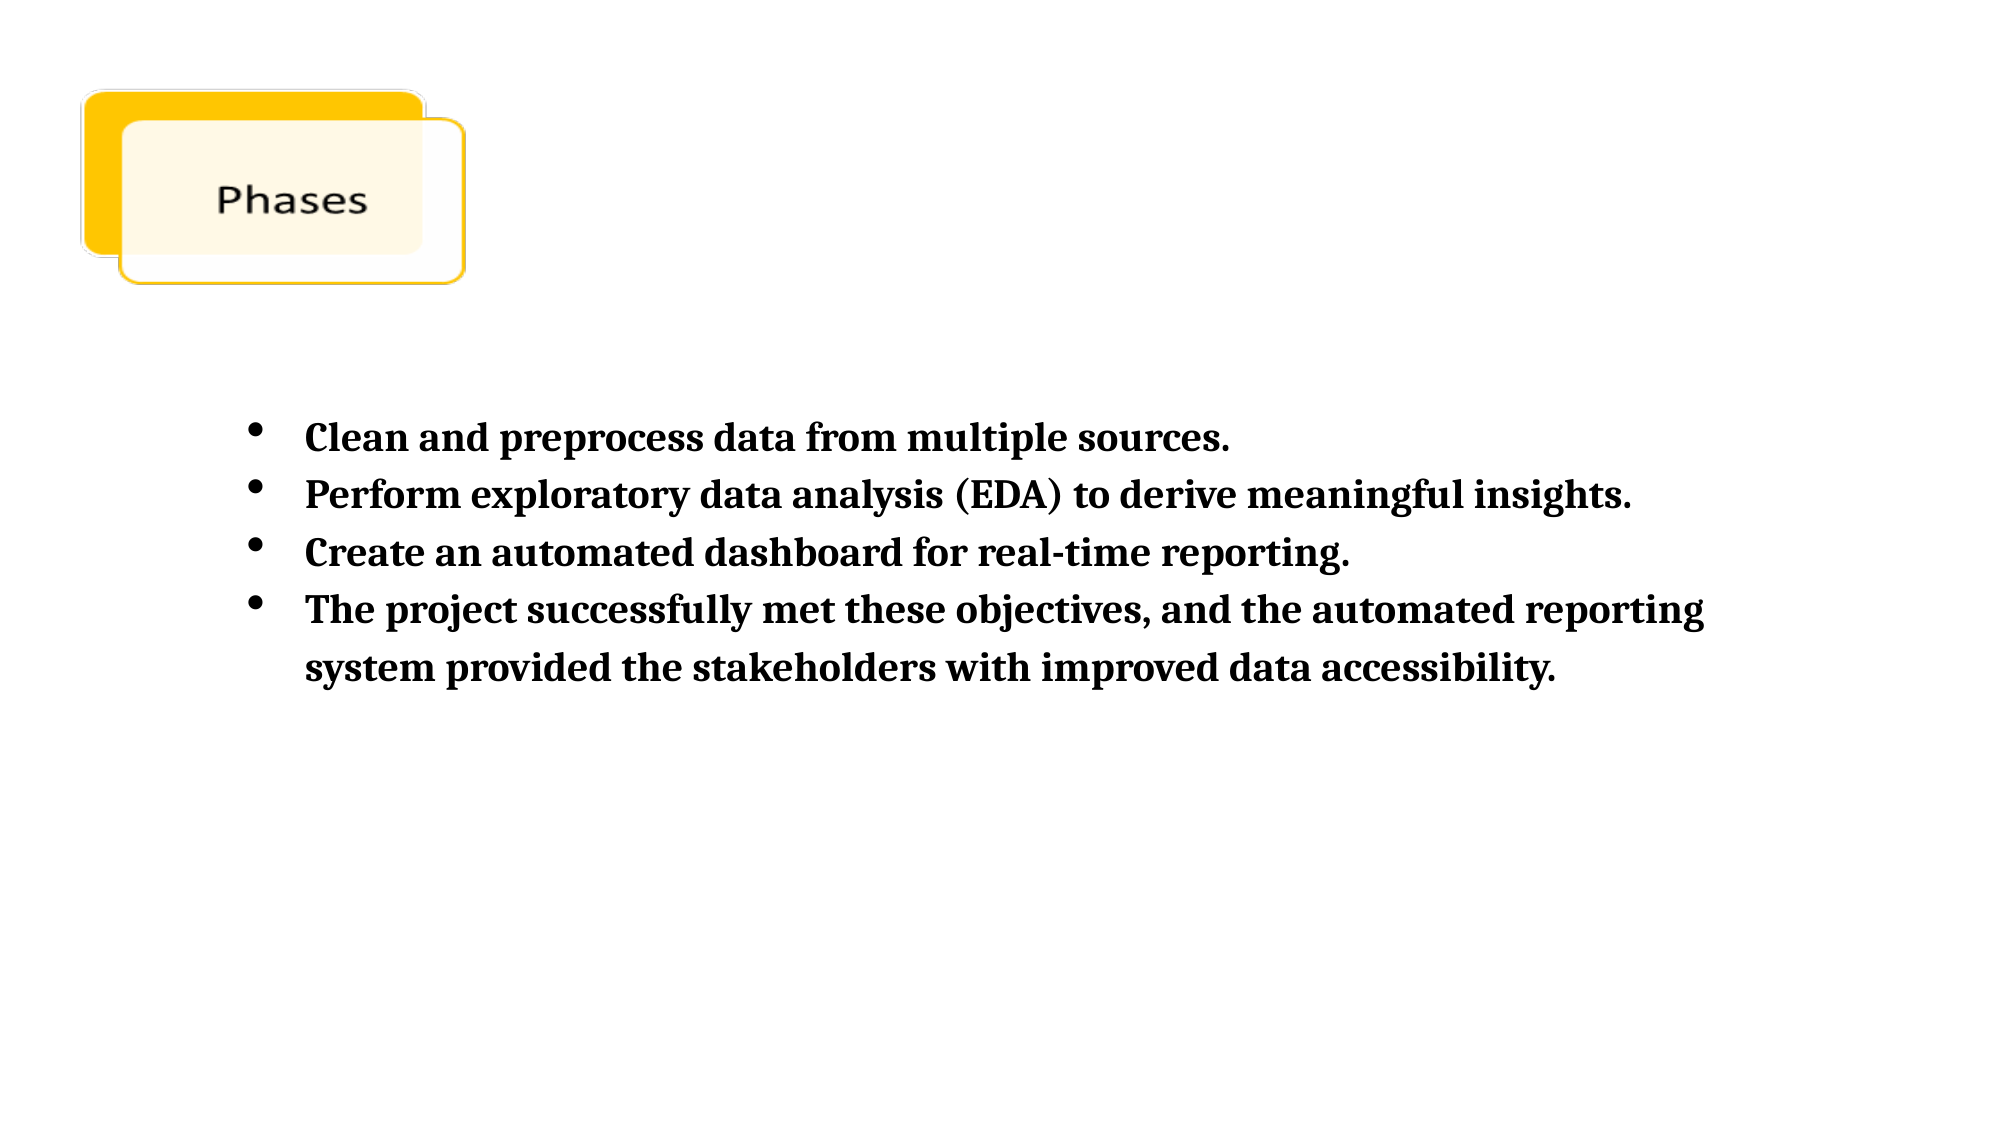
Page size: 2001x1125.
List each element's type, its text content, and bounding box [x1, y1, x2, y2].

text_box Clean and preprocess data from multiple sources. Perform exploratory data analysis (EDA) to derive meaningful insights. Create an automated dashboard for real-time reporting. The project successfully met these objectives, and the automated reporting system provided the stakeholders with improved data accessibility. [233, 394, 1766, 697]
picture [57, 0, 479, 453]
